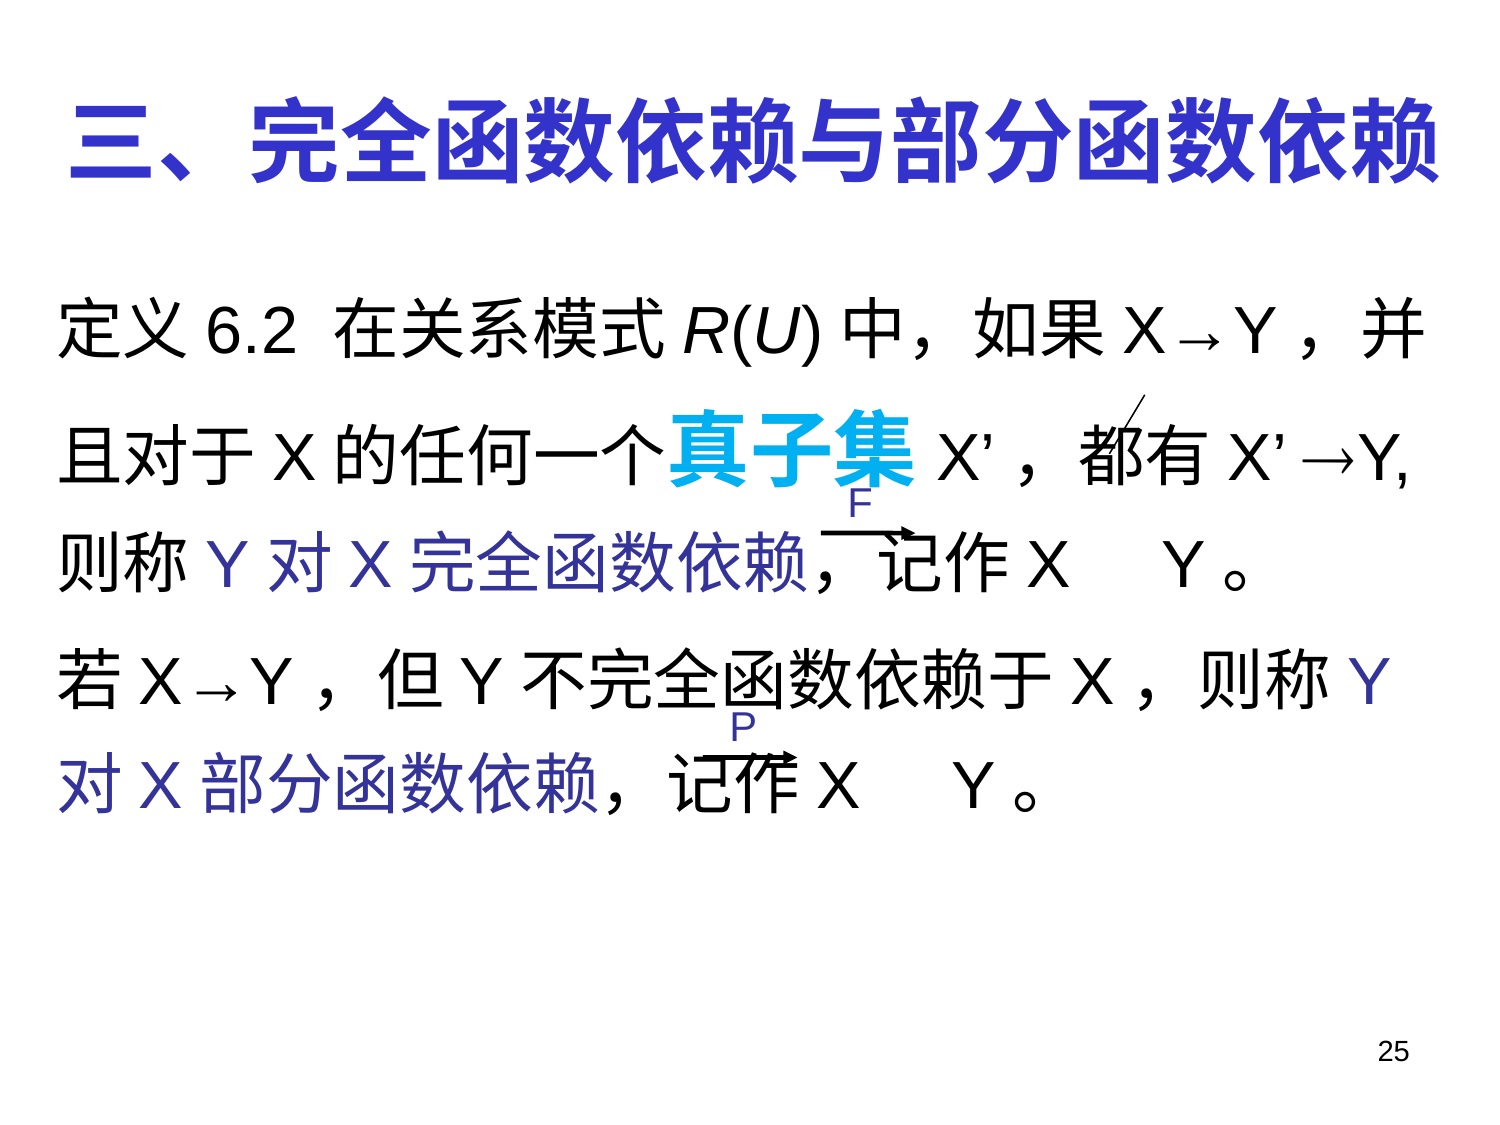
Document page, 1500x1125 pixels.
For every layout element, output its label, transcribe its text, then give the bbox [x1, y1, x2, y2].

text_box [820, 467, 916, 534]
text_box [1109, 394, 1145, 455]
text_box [702, 692, 798, 758]
title 三、完全函数依赖与部分函数依赖 [41, 45, 1467, 233]
slide_number 25 [1074, 1024, 1426, 1103]
list 定义6.2 在关系模式R(U)中，如果X→Y，并且对于X的任何一个真子集X’，都有X’ Y, 则称Y对X完全函数依赖，记作X Y。 若X→Y，但Y不完全函数依赖于X，则称Y对X部分函数依赖，记作X Y。 [41, 255, 1459, 870]
